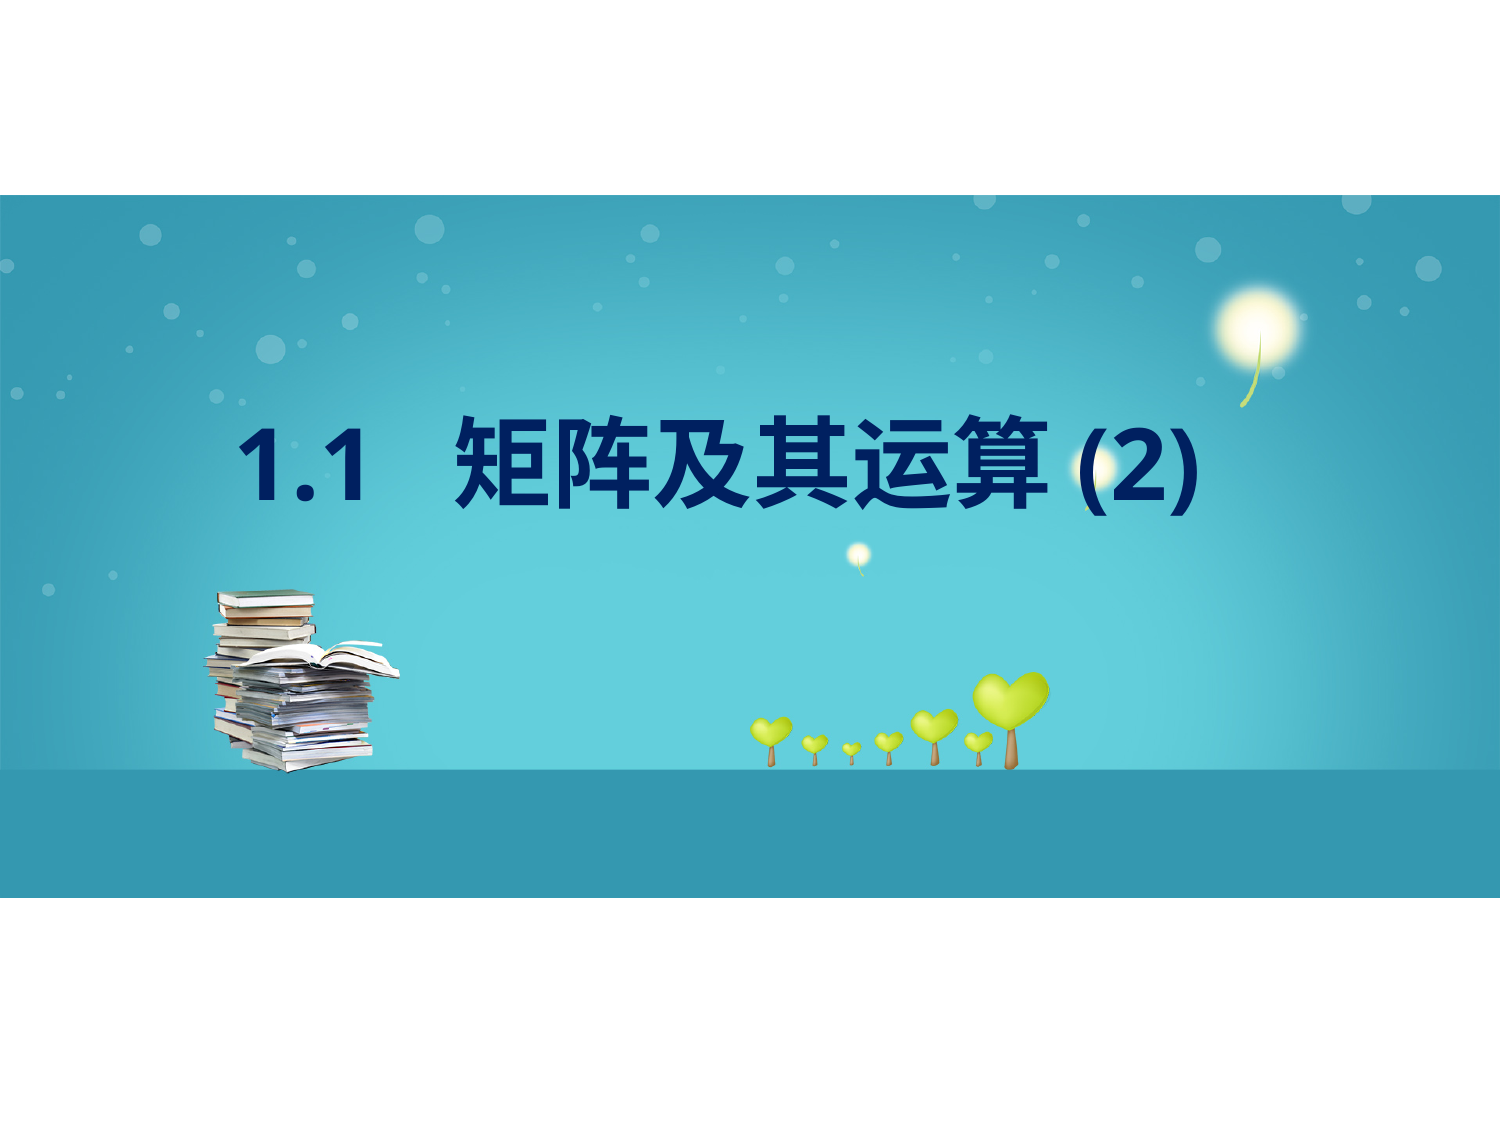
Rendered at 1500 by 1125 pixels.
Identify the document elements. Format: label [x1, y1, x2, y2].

picture [0, 195, 1500, 898]
